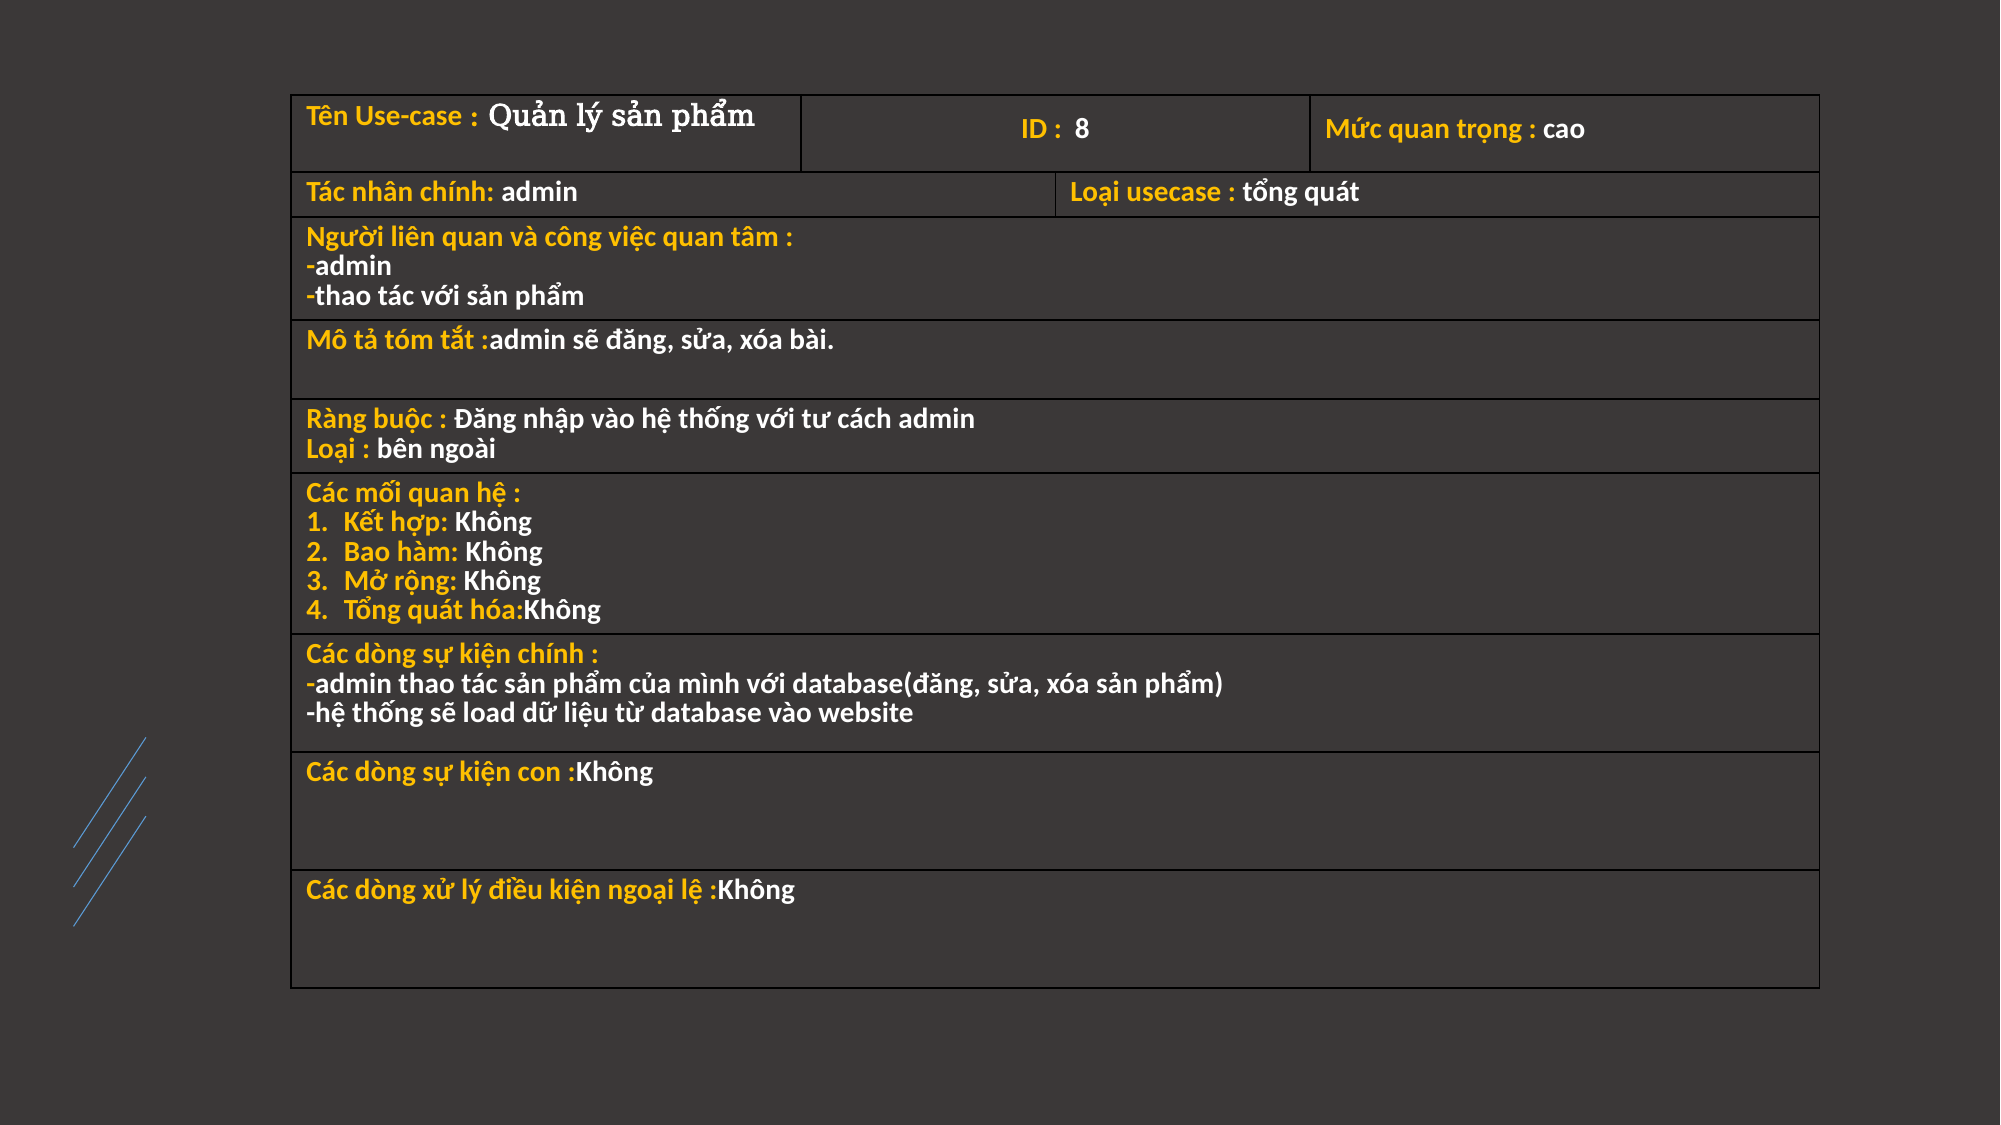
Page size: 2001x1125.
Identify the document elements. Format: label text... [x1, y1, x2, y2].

table_cell Các dòng sự kiện con :Không [292, 753, 1819, 869]
table_cell Tác nhân chính: admin [292, 173, 1055, 216]
table_cell Ràng buộc : Đăng nhập vào hệ thống với tư cách admin Loại : bên ngoài [292, 400, 1819, 472]
table_cell Loại usecase : tổng quát [1056, 173, 1819, 216]
table_cell Các dòng sự kiện chính : -admin thao tác sản phẩm của mình với database(đăng, sửa, xóa sản phẩm) -hệ thống sẽ load dữ liệu từ database vào website [292, 635, 1819, 751]
table_header ID : 8 [802, 96, 1309, 171]
table_cell Các dòng xử lý điều kiện ngoại lệ :Không [292, 871, 1819, 987]
table_cell Người liên quan và công việc quan tâm : -admin -thao tác với sản phẩm [292, 218, 1819, 319]
table_cell Các mối quan hệ : Kết hợp: Không Bao hàm: Không Mở rộng: Không Tổng quát hóa:Không [292, 474, 1819, 633]
table_header Tên Use-case : Quản lý sản phẩm [292, 96, 800, 171]
table_cell Mô tả tóm tắt :admin sẽ đăng, sửa, xóa bài. [292, 321, 1819, 398]
table_header Mức quan trọng : cao [1311, 96, 1819, 171]
